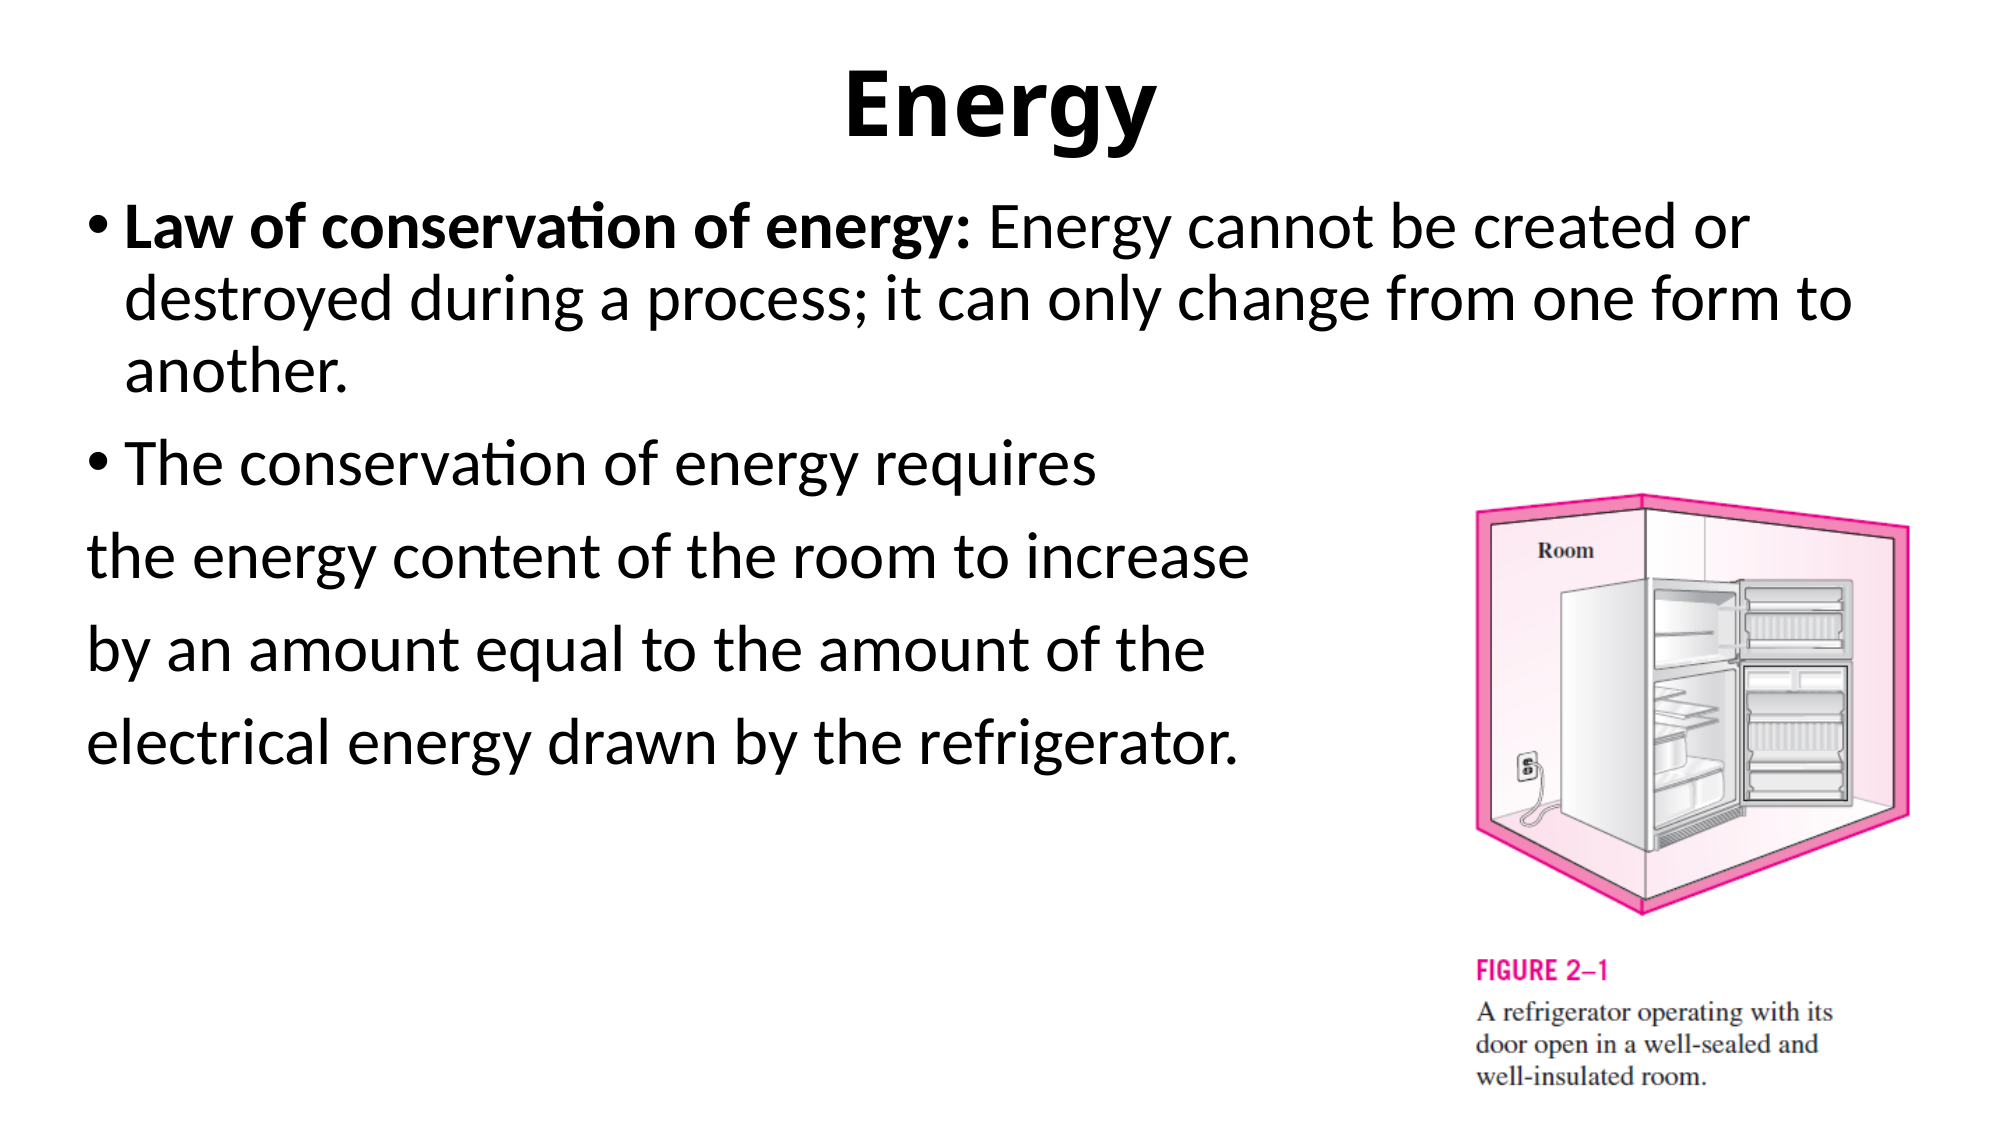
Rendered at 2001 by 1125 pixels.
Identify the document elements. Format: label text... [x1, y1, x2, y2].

picture [1424, 470, 1925, 1116]
list Law of conservation of energy: Energy cannot be created or destroyed during a process; it can only change from one form to another. The conservation of energy requires the energy content of the room to increase by an amount equal to the amount of the electrical energy drawn by the refrigerator. [71, 183, 1890, 945]
title Energy [324, 12, 1675, 183]
